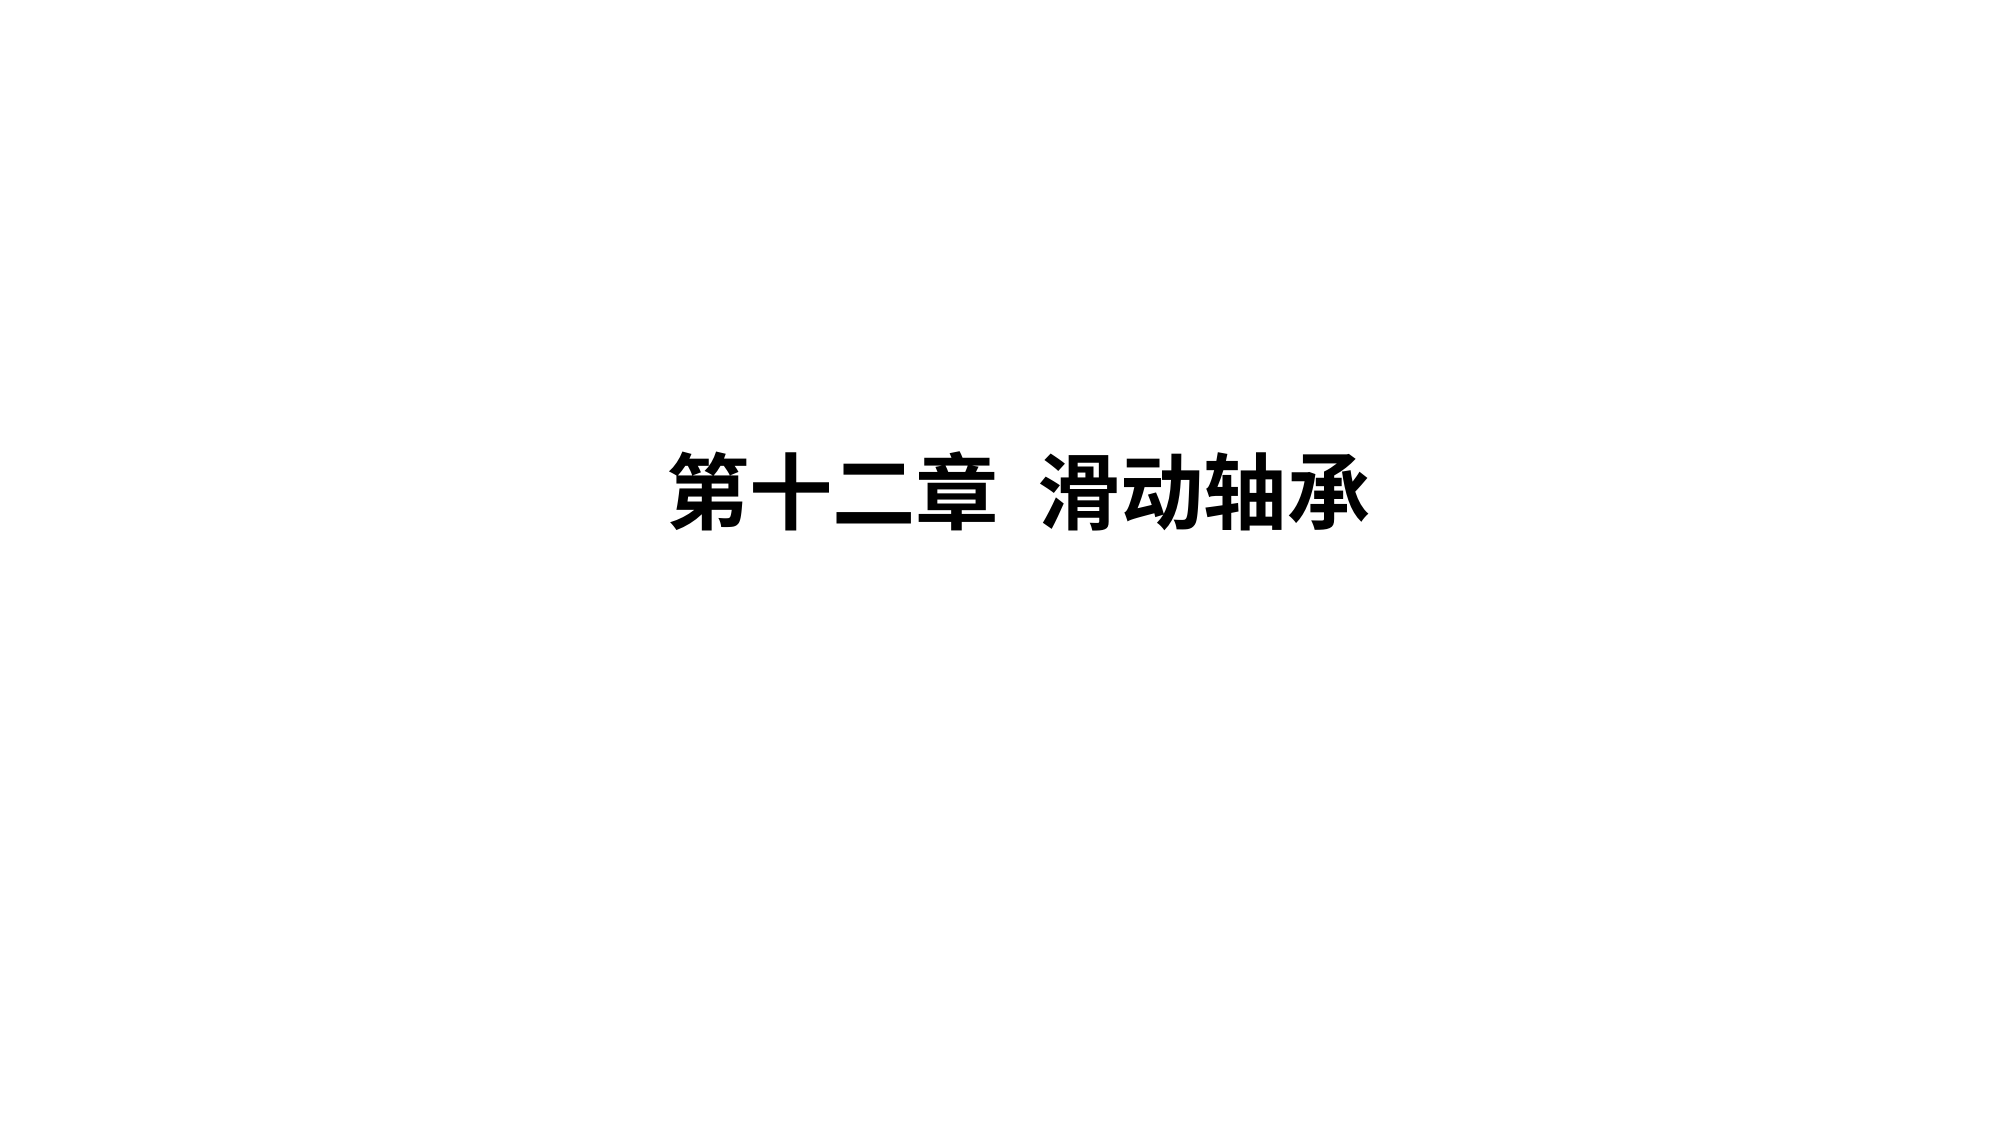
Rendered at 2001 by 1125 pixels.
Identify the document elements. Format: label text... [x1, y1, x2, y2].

text_box 第十二章 滑动轴承 [574, 432, 1463, 548]
